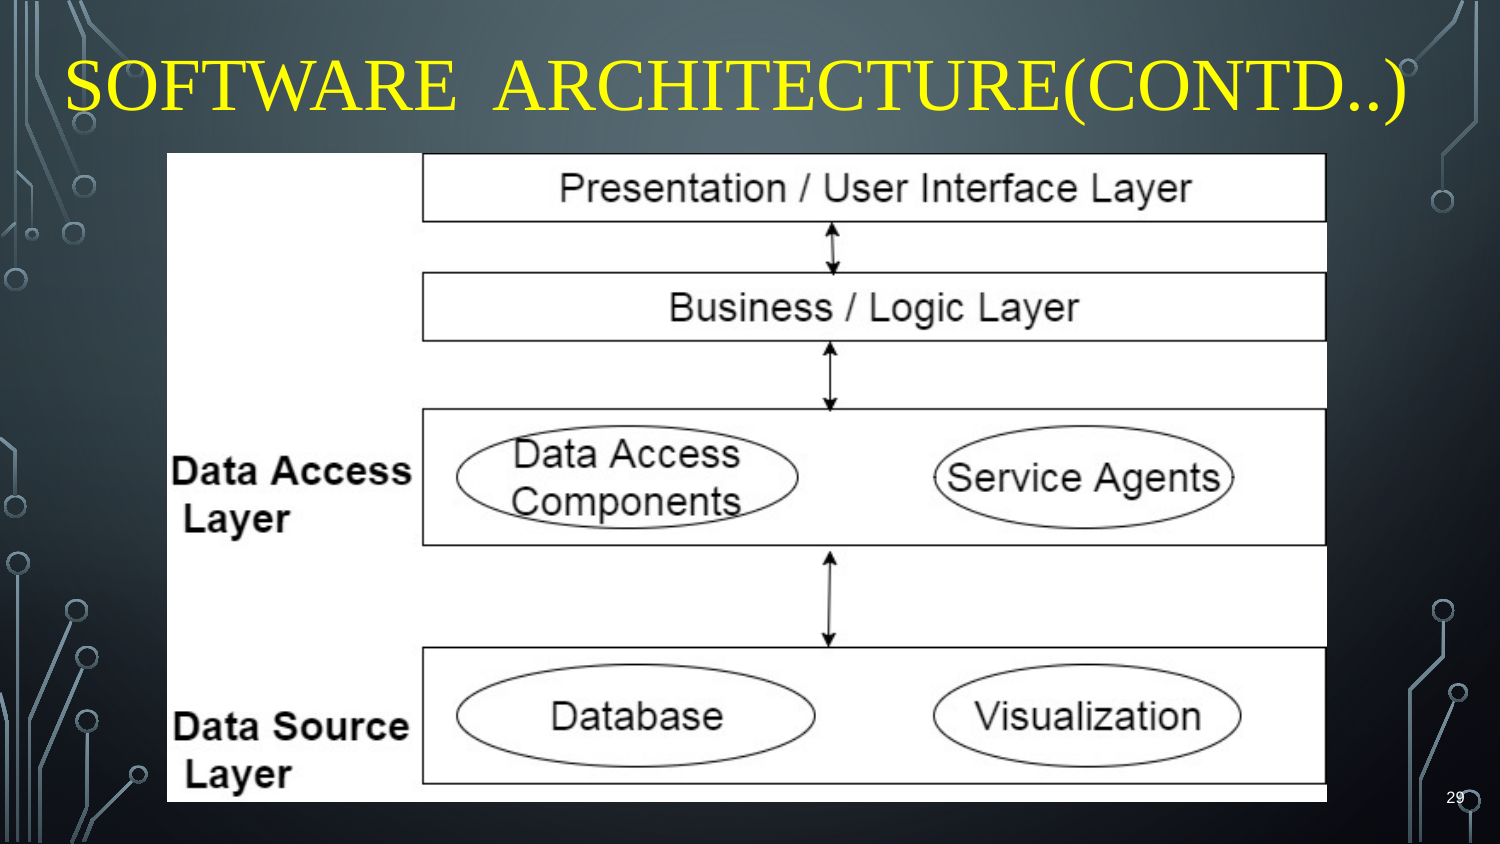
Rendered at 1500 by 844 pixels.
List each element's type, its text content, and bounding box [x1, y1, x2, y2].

title Software Architecture(contd..) [48, 30, 1446, 125]
slide_number 29 [1389, 764, 1480, 830]
picture [167, 153, 1328, 803]
